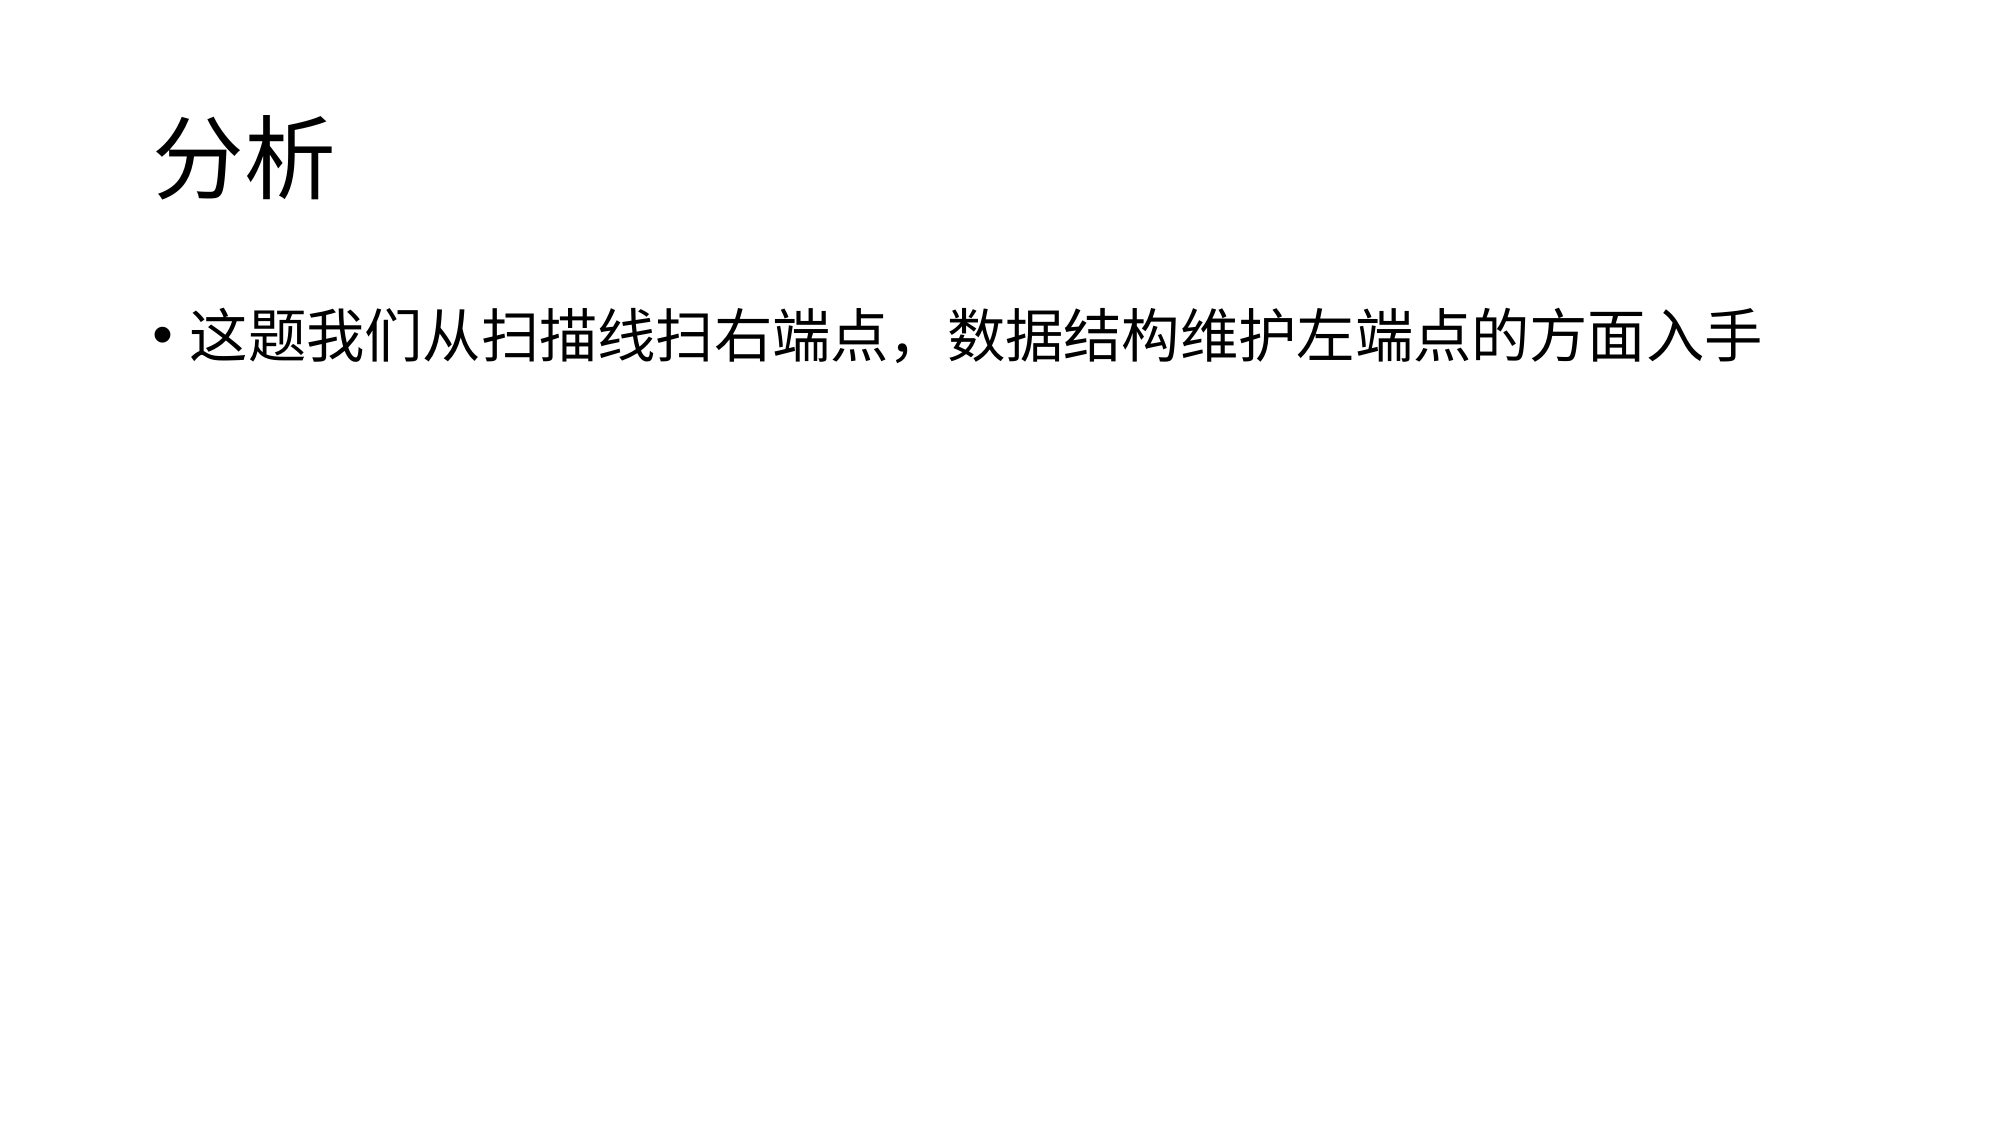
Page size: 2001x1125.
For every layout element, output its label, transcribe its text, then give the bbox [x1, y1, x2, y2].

list 这题我们从扫描线扫右端点，数据结构维护左端点的方面入手 [137, 299, 1863, 1014]
title 分析 [137, 54, 1863, 272]
